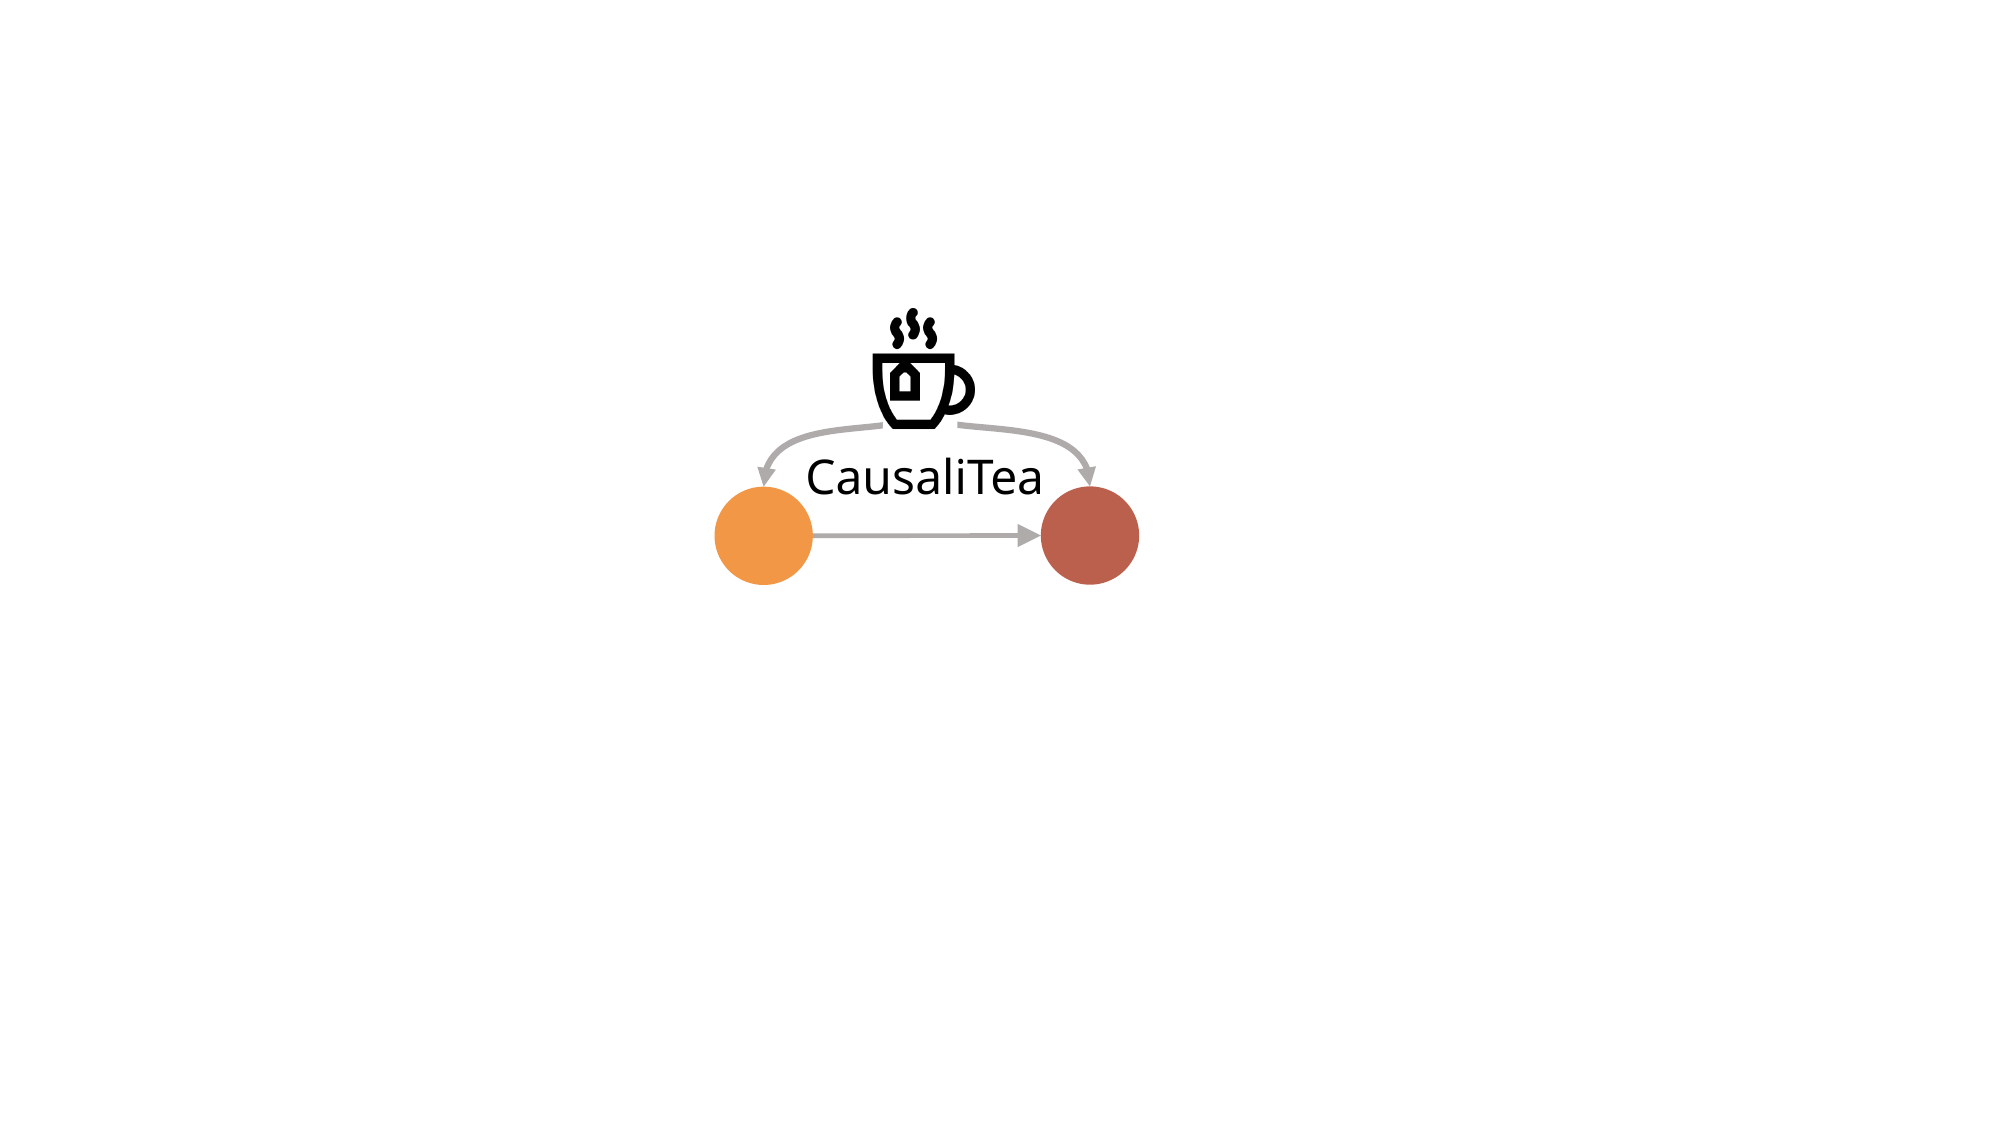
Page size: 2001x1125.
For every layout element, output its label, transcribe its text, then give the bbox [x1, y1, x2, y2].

text_box CausaliTea [762, 485, 1088, 512]
text_box [713, 485, 814, 587]
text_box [763, 403, 918, 487]
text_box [918, 403, 1091, 487]
picture [849, 292, 1000, 443]
text_box [1039, 485, 1141, 586]
text_box [699, 292, 1155, 597]
